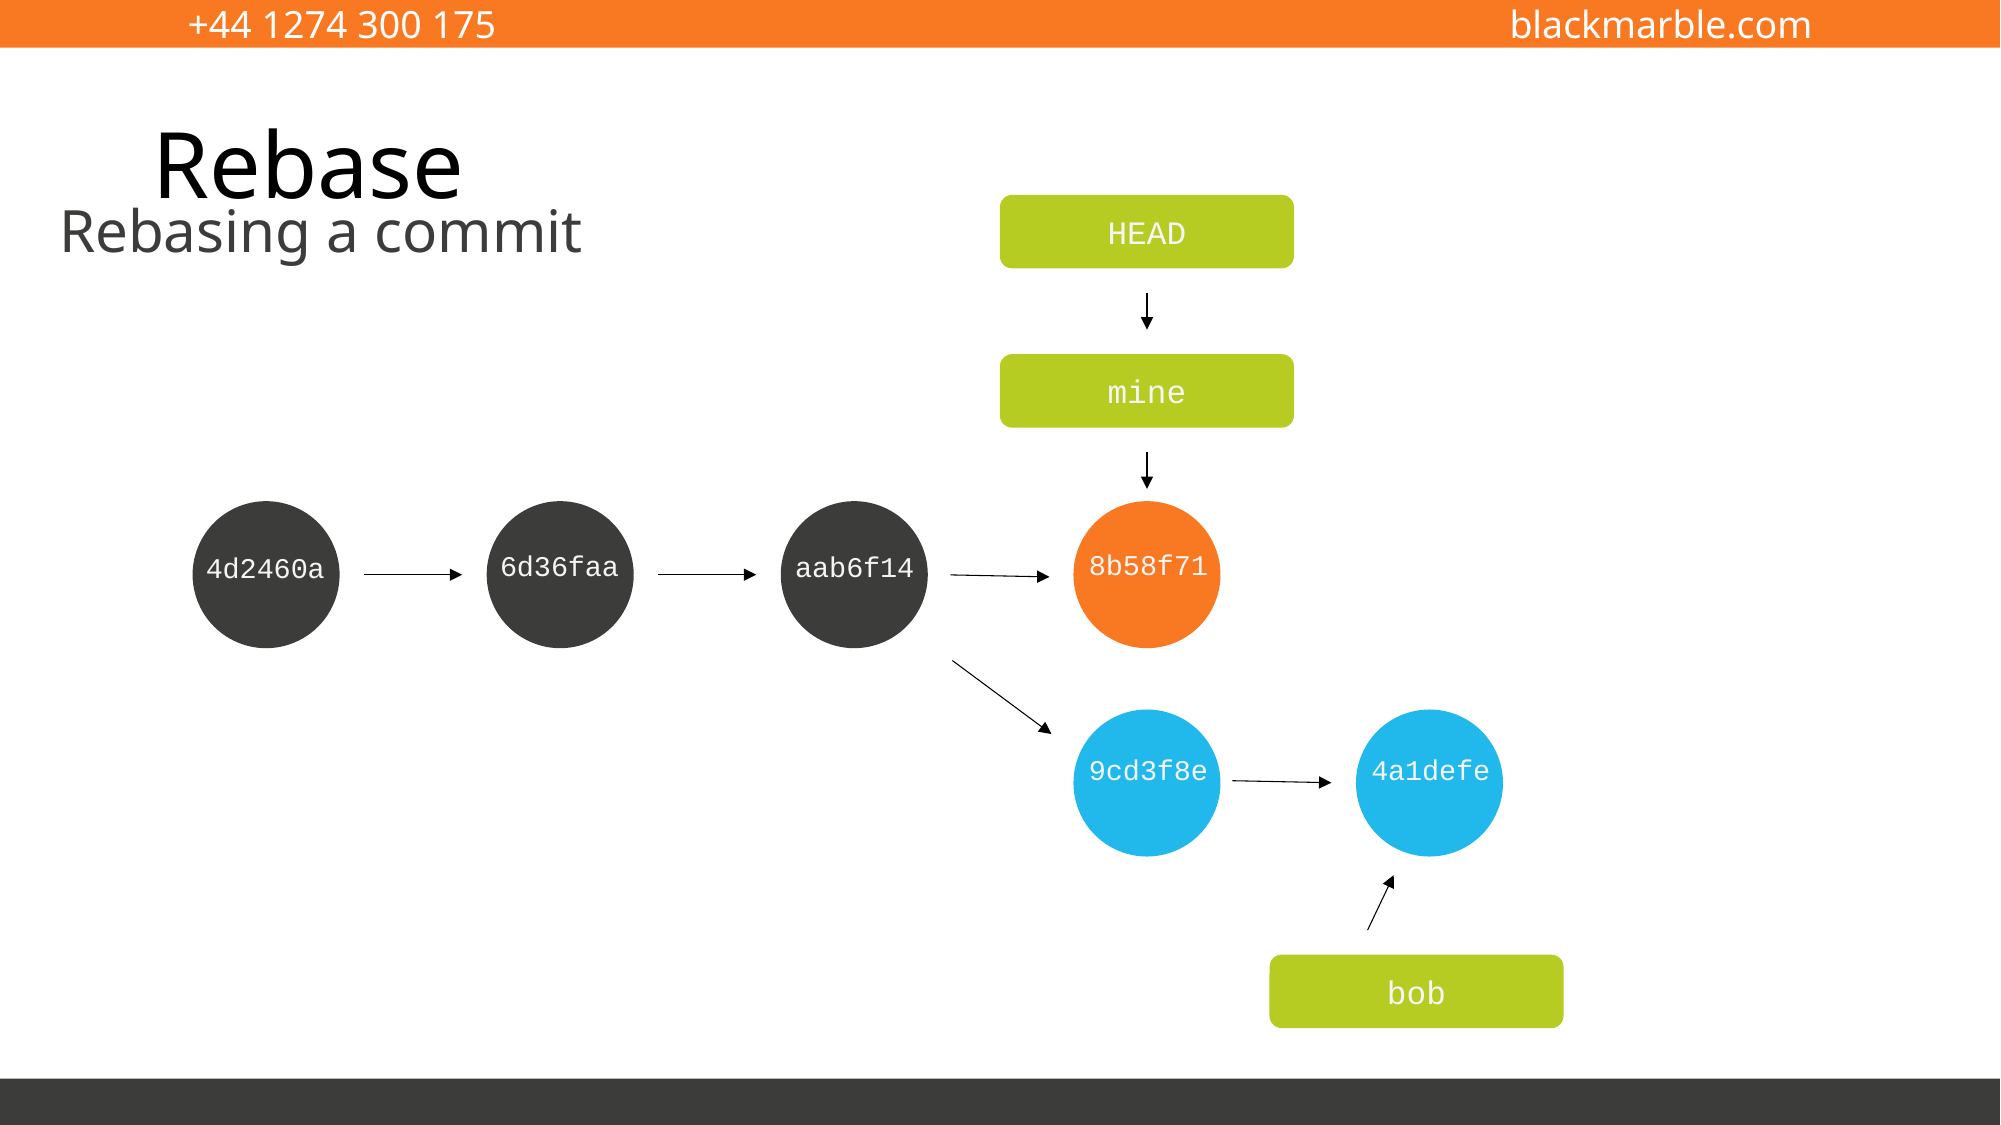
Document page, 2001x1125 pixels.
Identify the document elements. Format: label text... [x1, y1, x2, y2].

text_box [196, 600, 337, 650]
text_box 4d2460a [176, 537, 355, 600]
text_box HEAD [998, 193, 1296, 270]
text_box [784, 600, 925, 650]
text_box aab6f14 [765, 537, 944, 600]
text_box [1058, 709, 1564, 1029]
text_box [201, 500, 331, 537]
text_box 6d36faa [470, 536, 649, 599]
text_box [1076, 598, 1218, 650]
text_box [789, 500, 919, 537]
text_box mine [998, 353, 1296, 429]
text_box [1083, 500, 1211, 535]
text_box [496, 500, 624, 536]
title Rebase [137, 59, 1863, 195]
list Rebasing a commit [44, 195, 1956, 314]
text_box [952, 660, 1052, 735]
text_box 8b58f71 [1059, 535, 1238, 598]
text_box [489, 599, 631, 650]
